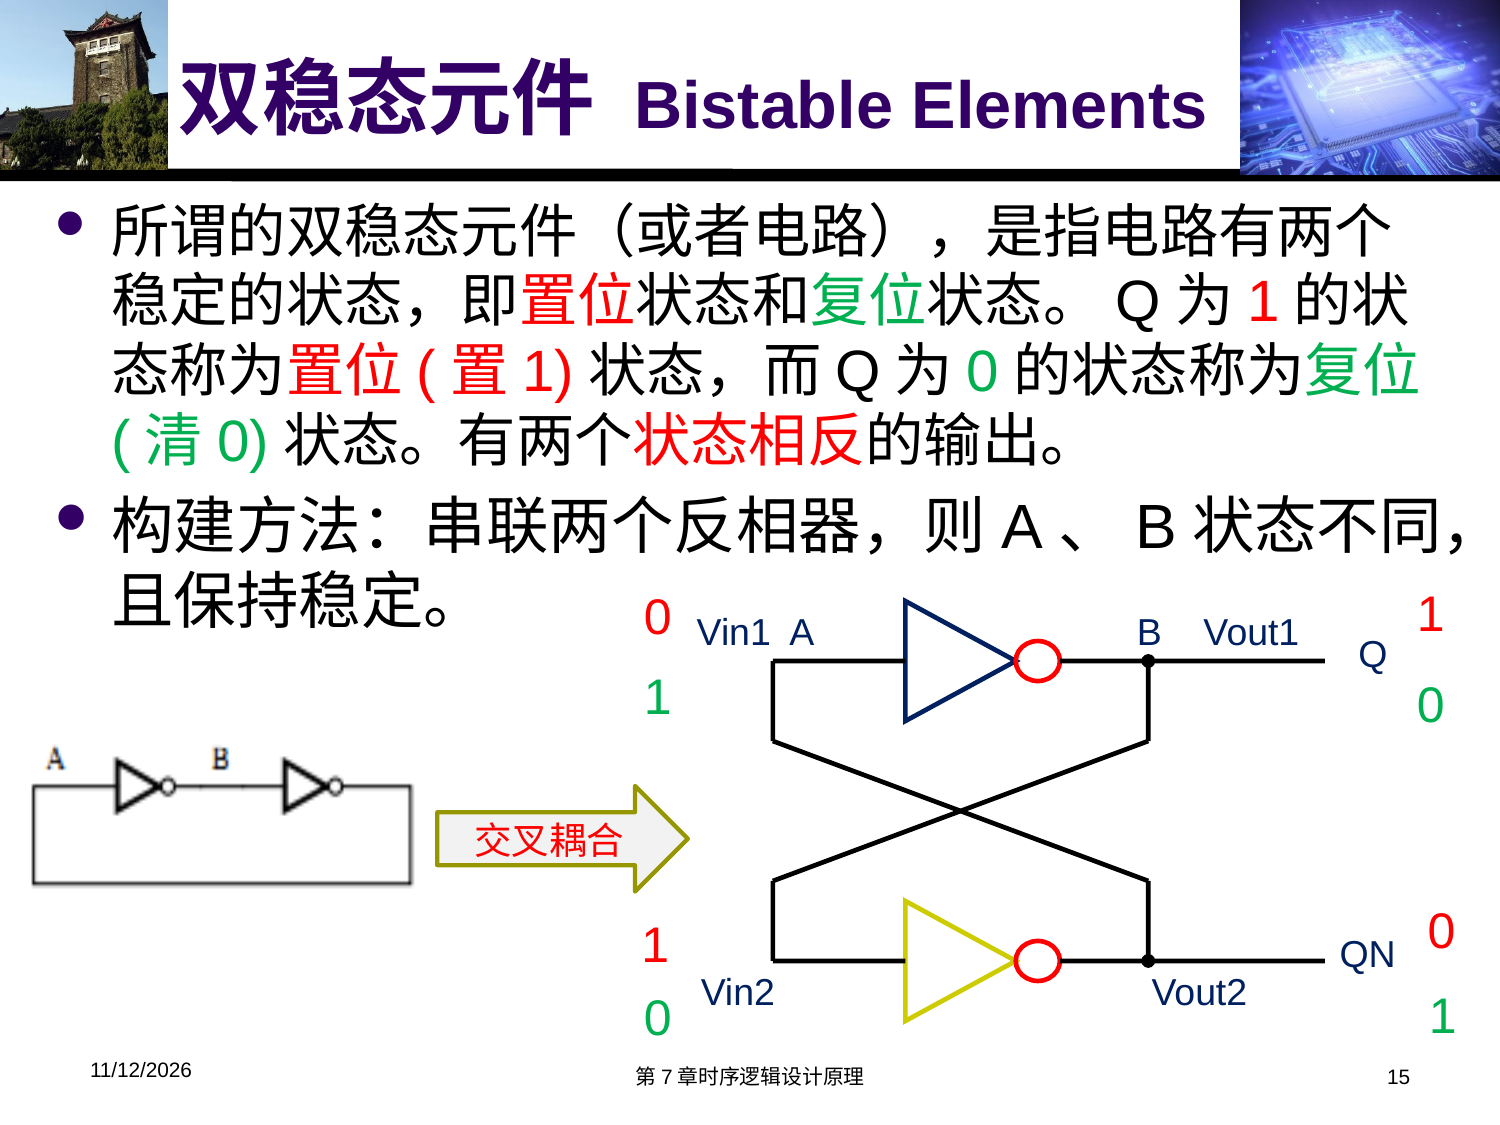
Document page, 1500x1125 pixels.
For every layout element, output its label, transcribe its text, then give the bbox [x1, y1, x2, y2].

picture [11, 740, 426, 901]
text_box 1 [628, 657, 674, 733]
slide_number 15 [1074, 1055, 1426, 1101]
list 所谓的双稳态元件（或者电路），是指电路有两个稳定的状态，即置位状态和复位状态。Q为1的状态称为置位(置1)状态，而Q为0的状态称为复位(清0)状态。有两个状态相反的输出。 构建方法：串联两个反相器，则A、B状态不同，且保持稳定。 [40, 186, 1466, 645]
text_box 1 [626, 904, 674, 980]
text_box 1 [1413, 976, 1472, 1052]
text_box 1 [1402, 574, 1460, 650]
text_box 0 [628, 980, 687, 1053]
picture [1240, 0, 1500, 175]
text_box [679, 600, 1426, 1022]
text_box 0 [628, 576, 687, 652]
footer 第7章时序逻辑设计原理 [512, 1055, 988, 1101]
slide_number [74, 1048, 426, 1101]
text_box 0 [1430, 891, 1471, 966]
picture [0, 0, 168, 170]
title 双稳态元件 Bistable Elements [164, 30, 1297, 153]
text_box 交叉耦合 [435, 783, 674, 894]
text_box 0 [1430, 665, 1460, 740]
